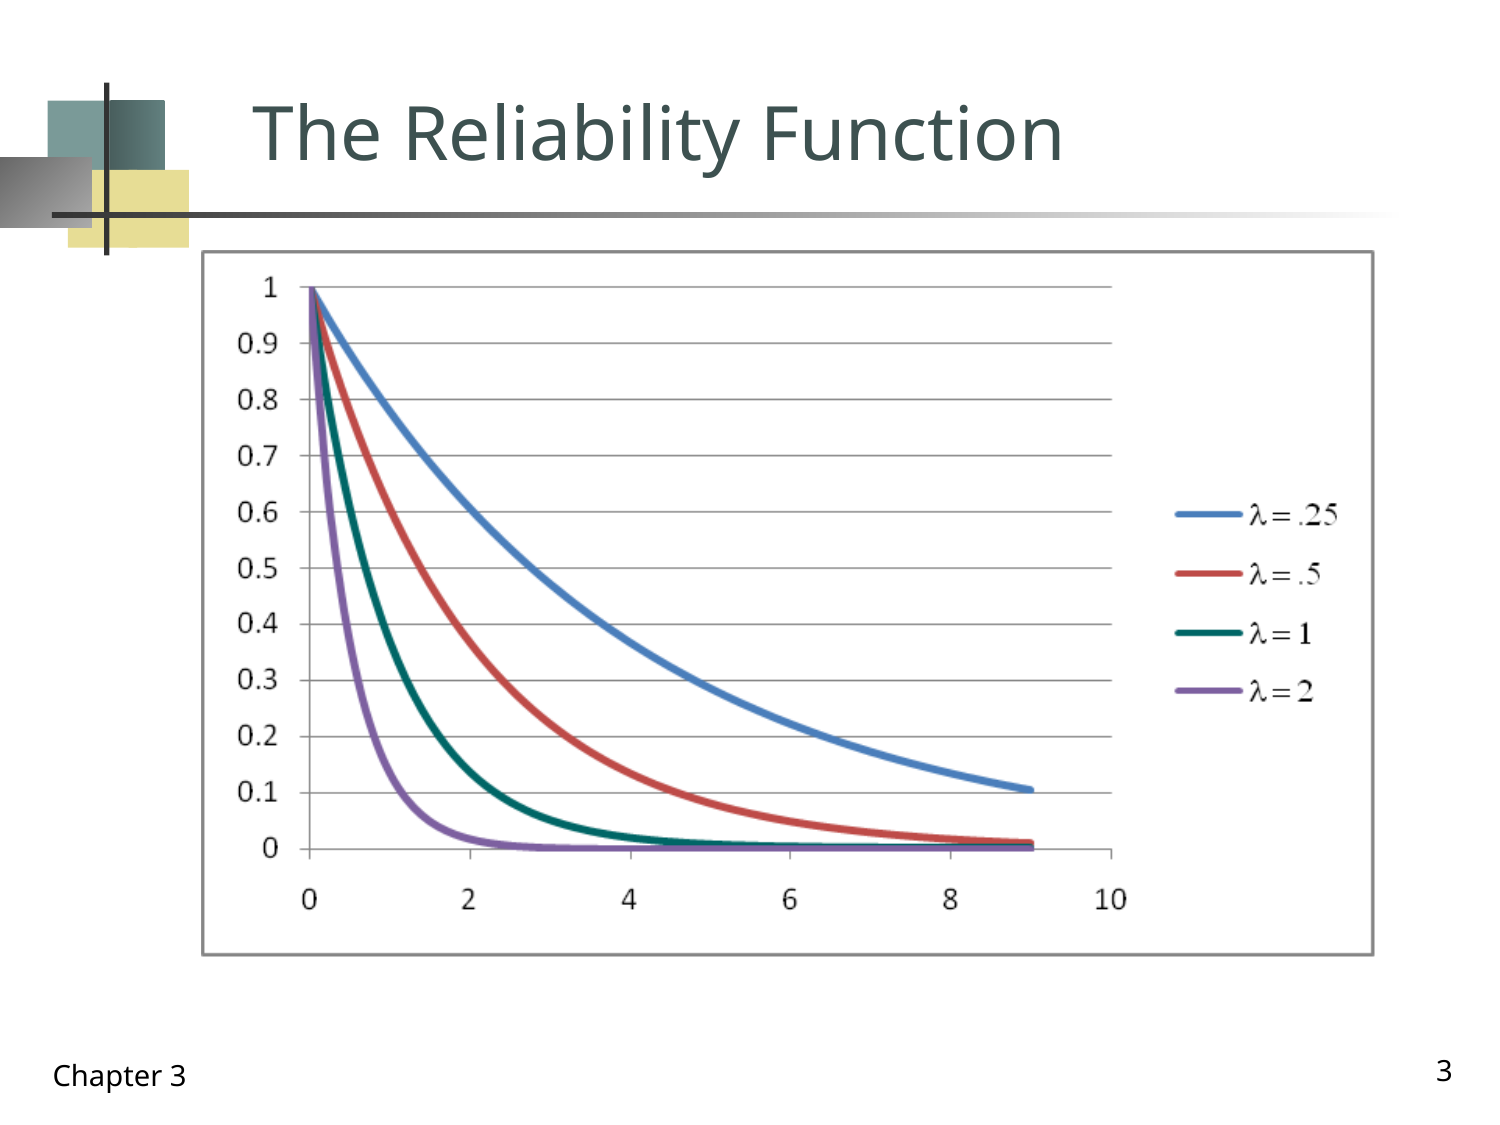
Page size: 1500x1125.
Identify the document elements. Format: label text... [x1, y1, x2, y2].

picture [199, 249, 1376, 959]
slide_number Chapter 3 [37, 1024, 351, 1101]
slide_number 3 [1154, 1023, 1468, 1100]
title The Reliability Function [237, 75, 1196, 184]
